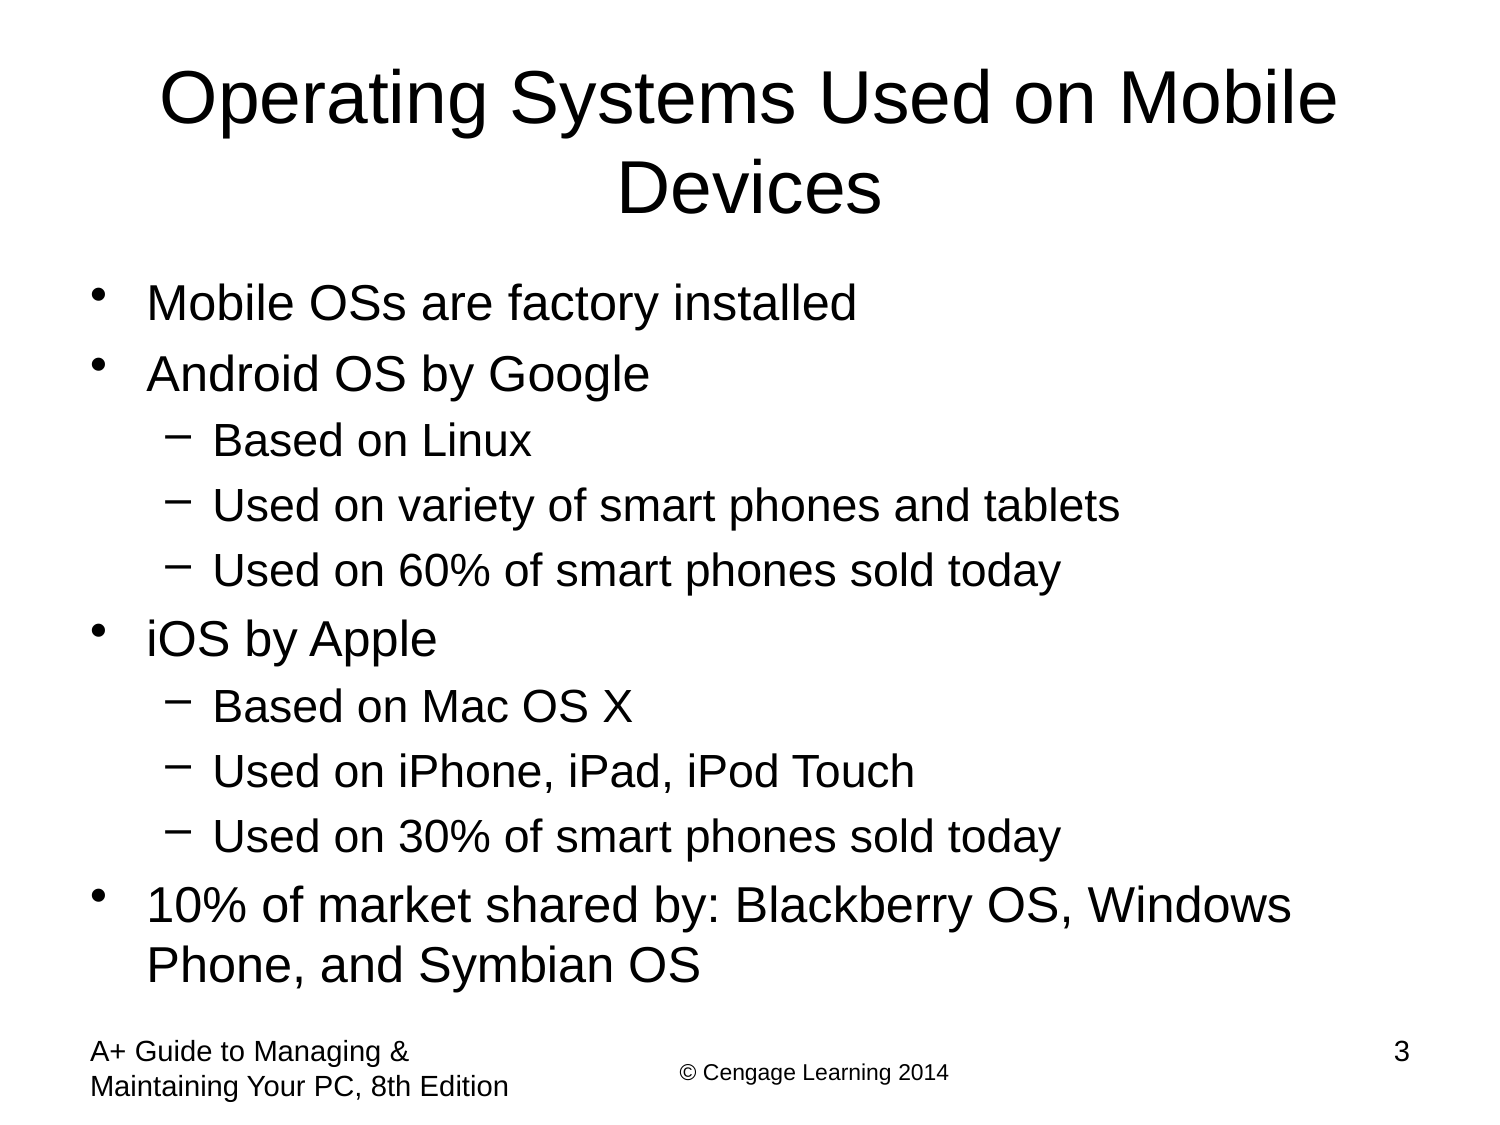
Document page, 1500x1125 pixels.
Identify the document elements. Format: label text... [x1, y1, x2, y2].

title Operating Systems Used on Mobile Devices [75, 45, 1425, 233]
list Mobile OSs are factory installed Android OS by Google Based on Linux Used on variety of smart phones and tablets Used on 60% of smart phones sold today iOS by Apple Based on Mac OS X Used on iPhone, iPad, iPod Touch Used on 30% of smart phones sold today 10% of market shared by: Blackberry OS, Windows Phone, and Symbian OS [75, 262, 1425, 1005]
footer A+ Guide to Managing & Maintaining Your PC, 8th Edition [74, 1024, 576, 1103]
slide_number 3 [1074, 1024, 1426, 1103]
